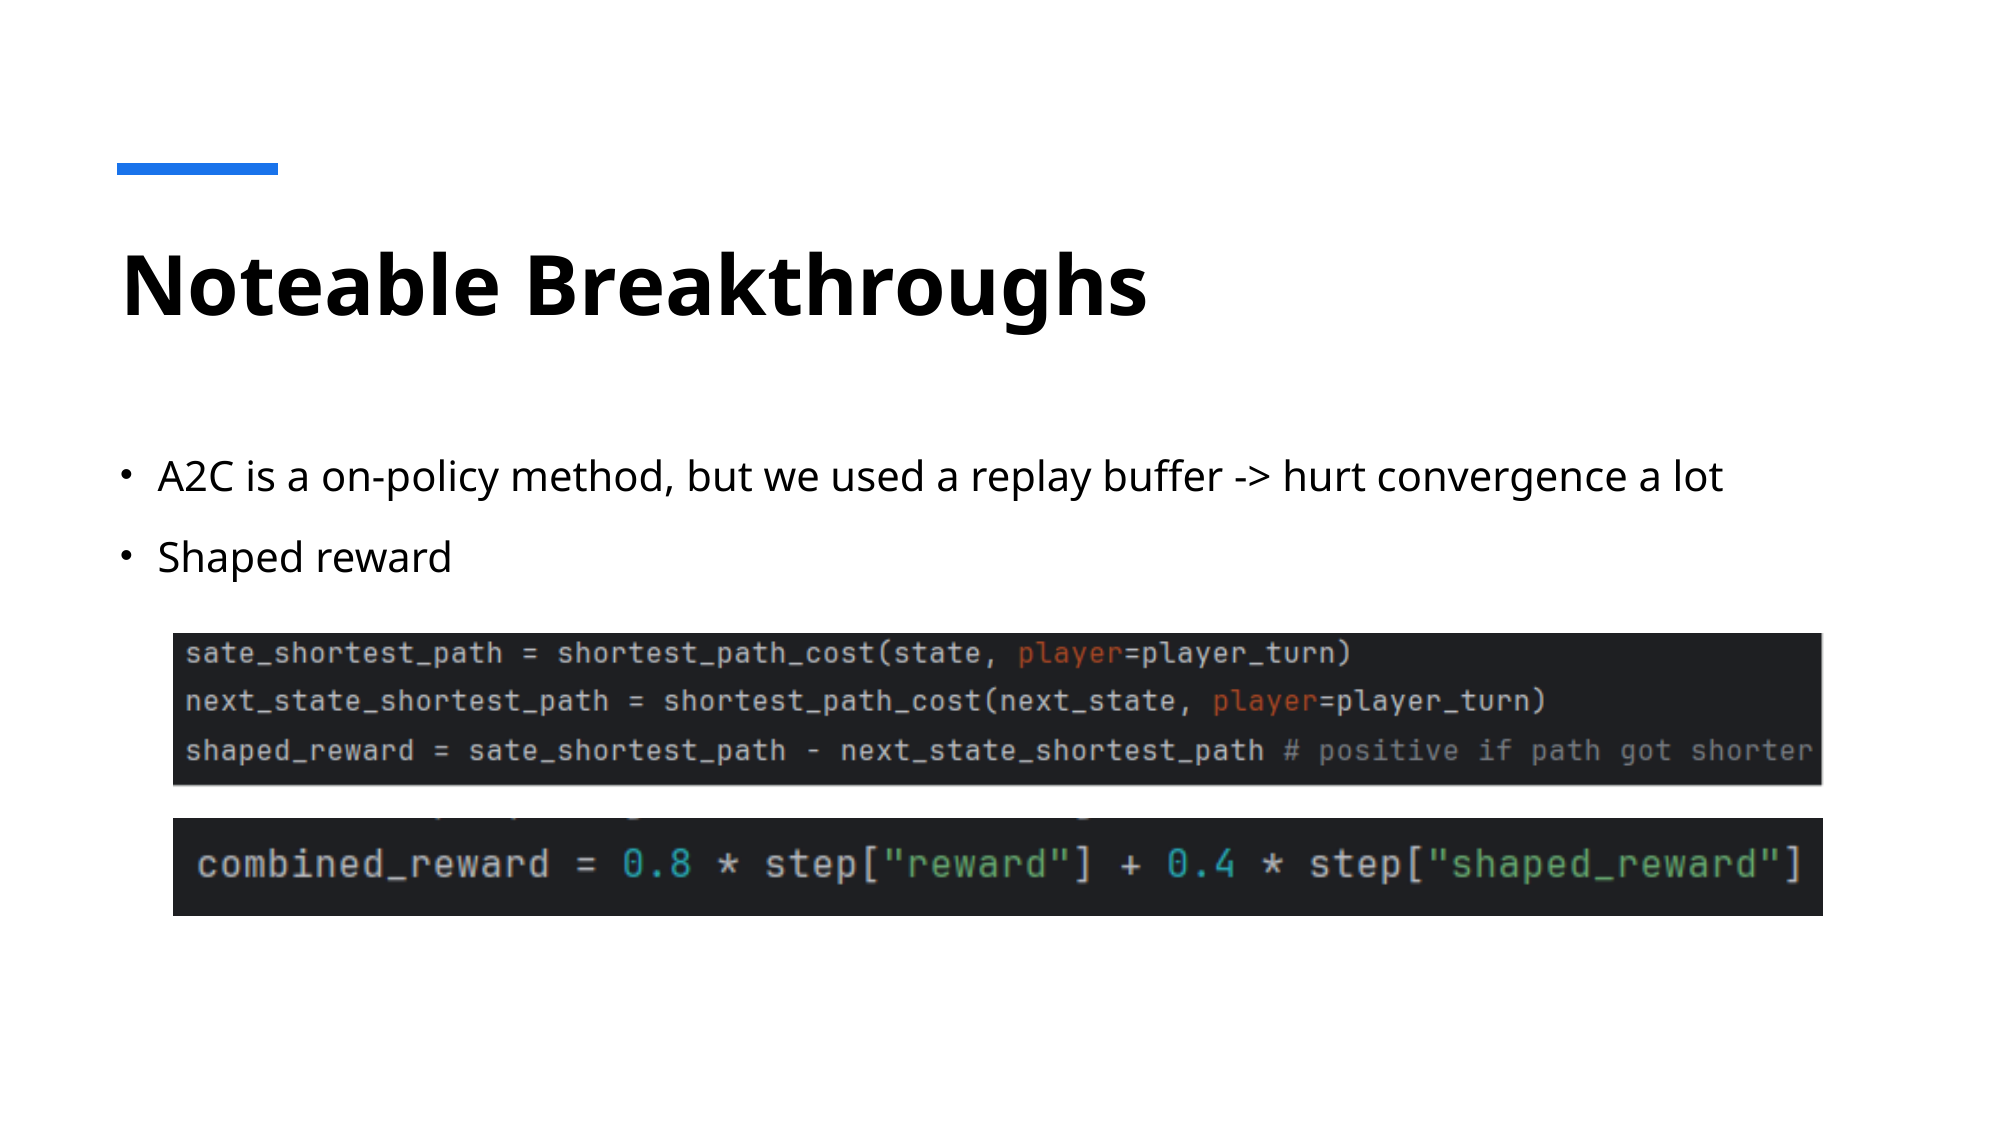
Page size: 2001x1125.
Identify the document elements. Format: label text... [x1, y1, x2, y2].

list A2C is a on-policy method, but we used a replay buffer -> hurt convergence a lot Shaped reward [105, 431, 1892, 1017]
title Noteable Breakthroughs [105, 224, 1892, 405]
picture [173, 633, 2000, 1107]
